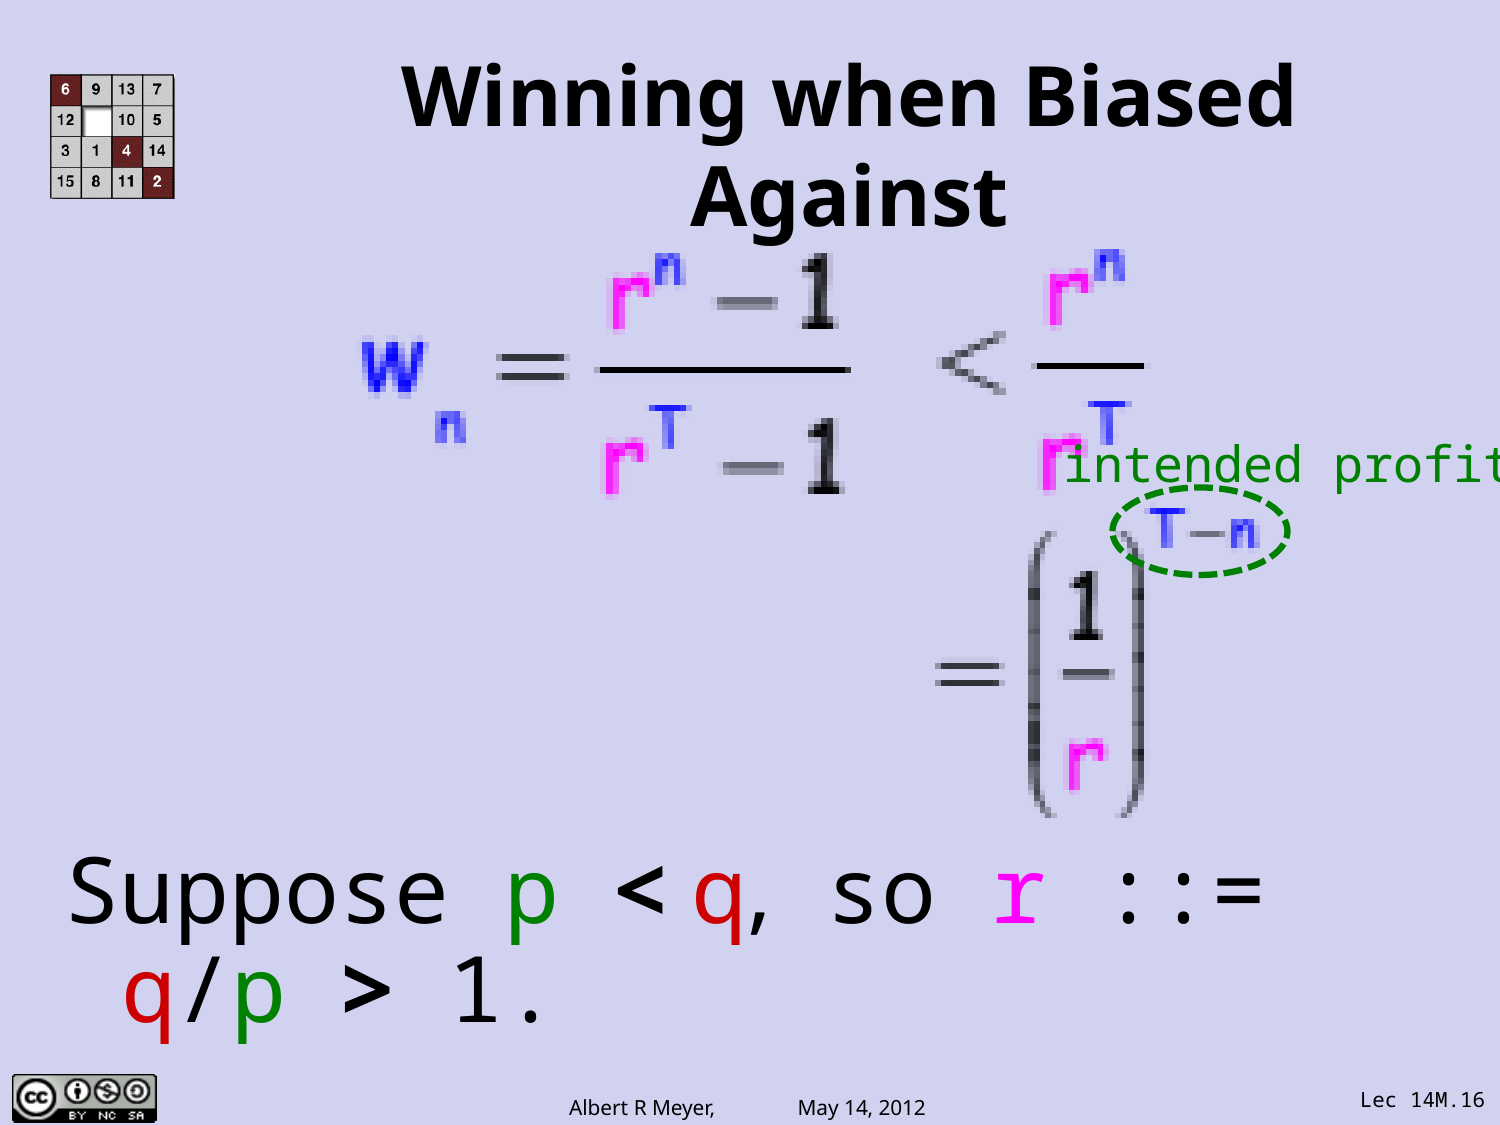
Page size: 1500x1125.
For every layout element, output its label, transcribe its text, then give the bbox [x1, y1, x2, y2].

slide_number Lec 14M.16 [1312, 1079, 1500, 1125]
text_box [349, 202, 864, 501]
text_box intended profit [1162, 424, 1500, 500]
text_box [924, 474, 1261, 826]
picture [12, 1074, 157, 1123]
picture [50, 74, 175, 199]
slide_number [512, 1087, 983, 1125]
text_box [924, 199, 1158, 474]
text_box [1265, 501, 1288, 561]
text_box Suppose p < q, so r ::= q/p > 1. [49, 837, 1463, 988]
title Winning when Biased Against [236, 49, 1463, 238]
